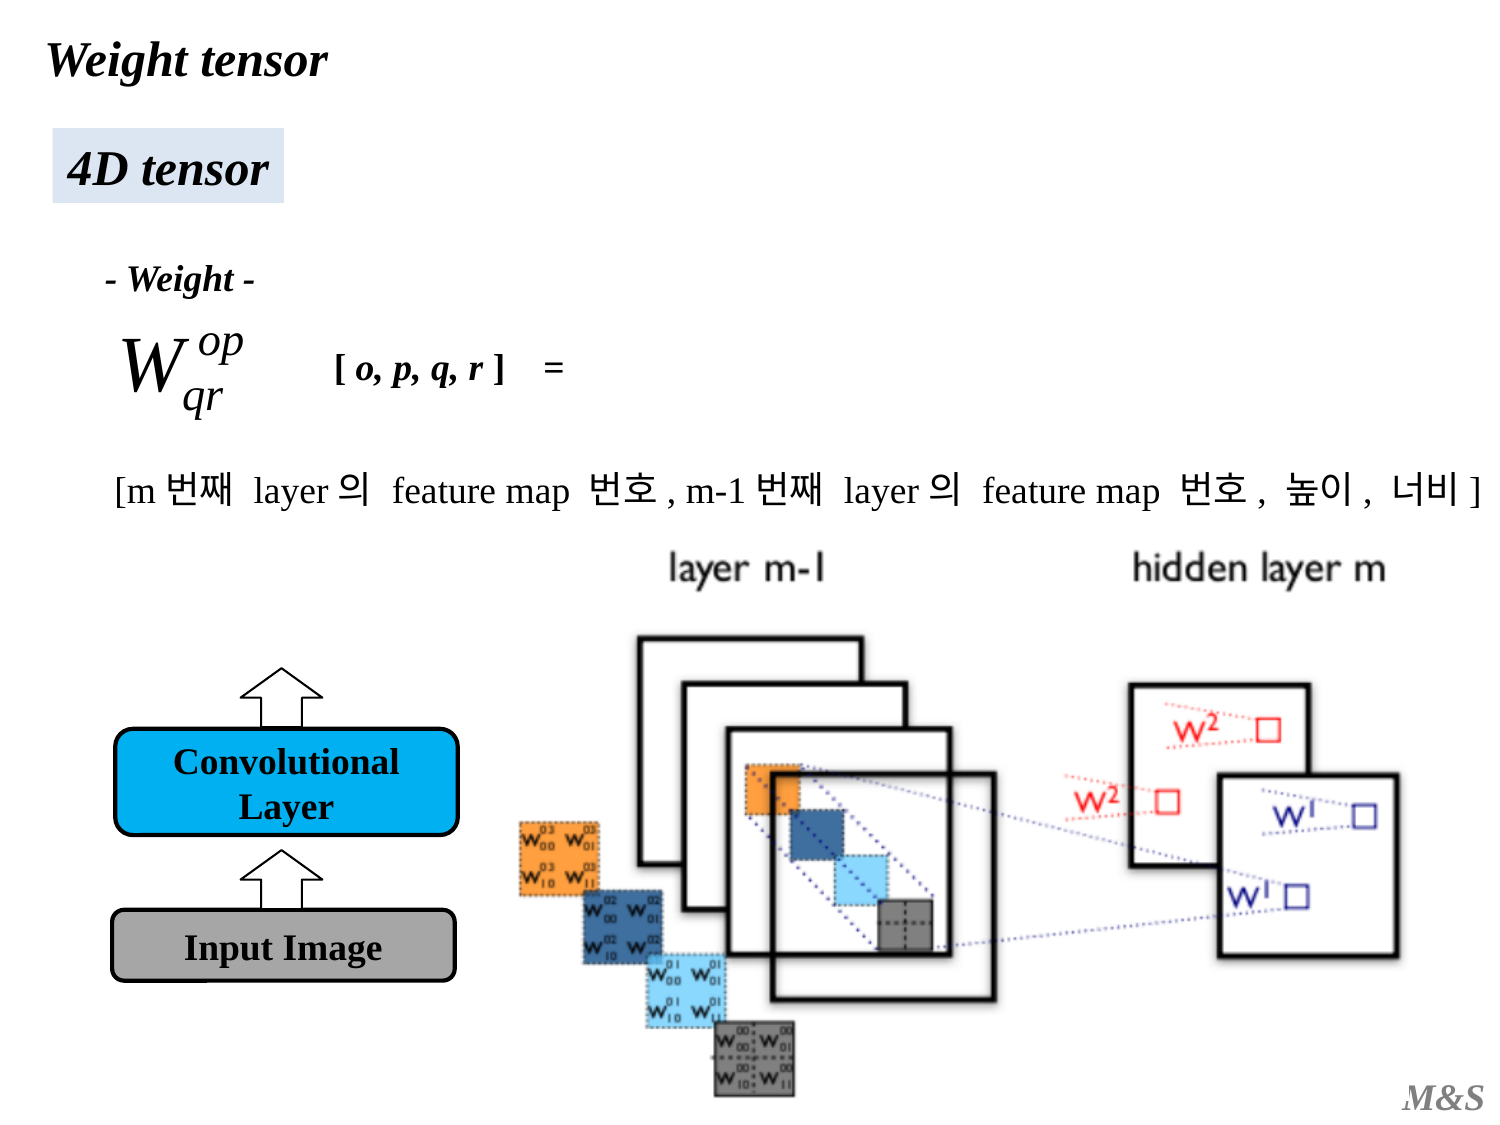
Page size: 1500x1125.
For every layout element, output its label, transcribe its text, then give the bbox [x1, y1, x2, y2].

text_box [238, 666, 325, 730]
text_box Input Image [110, 907, 457, 983]
text_box [ o, p, q, r ] = [318, 335, 580, 396]
picture [513, 538, 1410, 1101]
text_box [m번째 layer의 feature map 번호, m-1번째 layer의 feature map 번호, 높이, 너비] [99, 458, 1497, 519]
text_box Weight tensor [29, 19, 1365, 94]
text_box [112, 304, 259, 438]
text_box Convolutional Layer [113, 726, 460, 838]
text_box - Weight - [90, 246, 271, 306]
text_box [238, 848, 325, 912]
text_box 4D tensor [52, 128, 284, 203]
